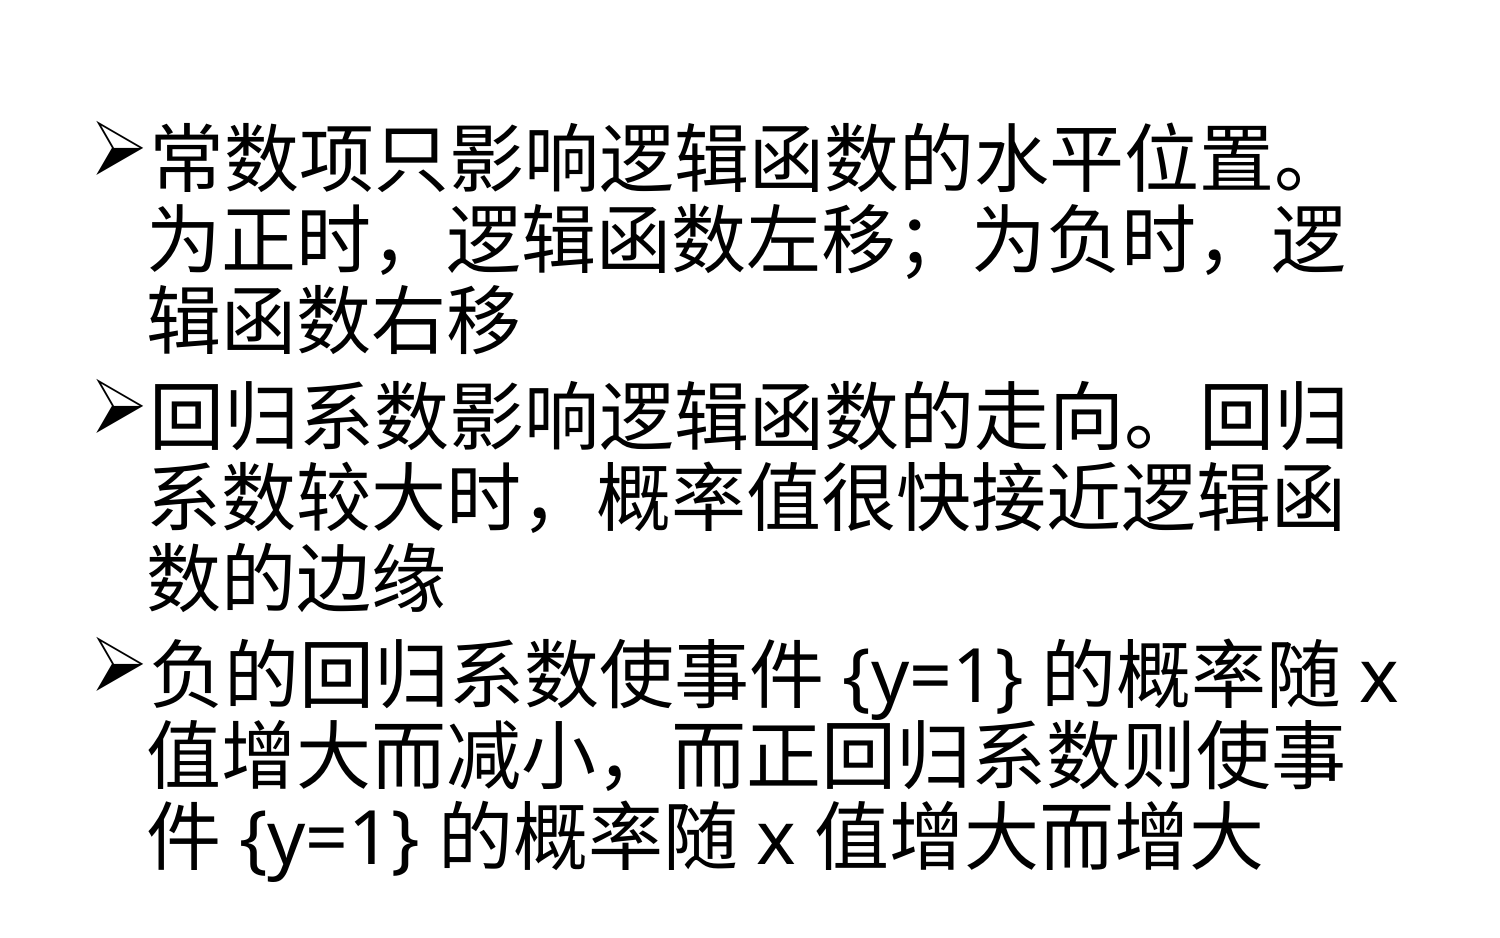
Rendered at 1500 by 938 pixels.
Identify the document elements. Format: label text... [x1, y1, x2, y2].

list 常数项只影响逻辑函数的水平位置。为正时，逻辑函数左移；为负时，逻辑函数右移 回归系数影响逻辑函数的走向。回归系数较大时，概率值很快接近逻辑函数的边缘 负的回归系数使事件{y=1}的概率随x值增大而减小，而正回归系数则使事件{y=1}的概率随x值增大而增大 [75, 114, 1425, 838]
